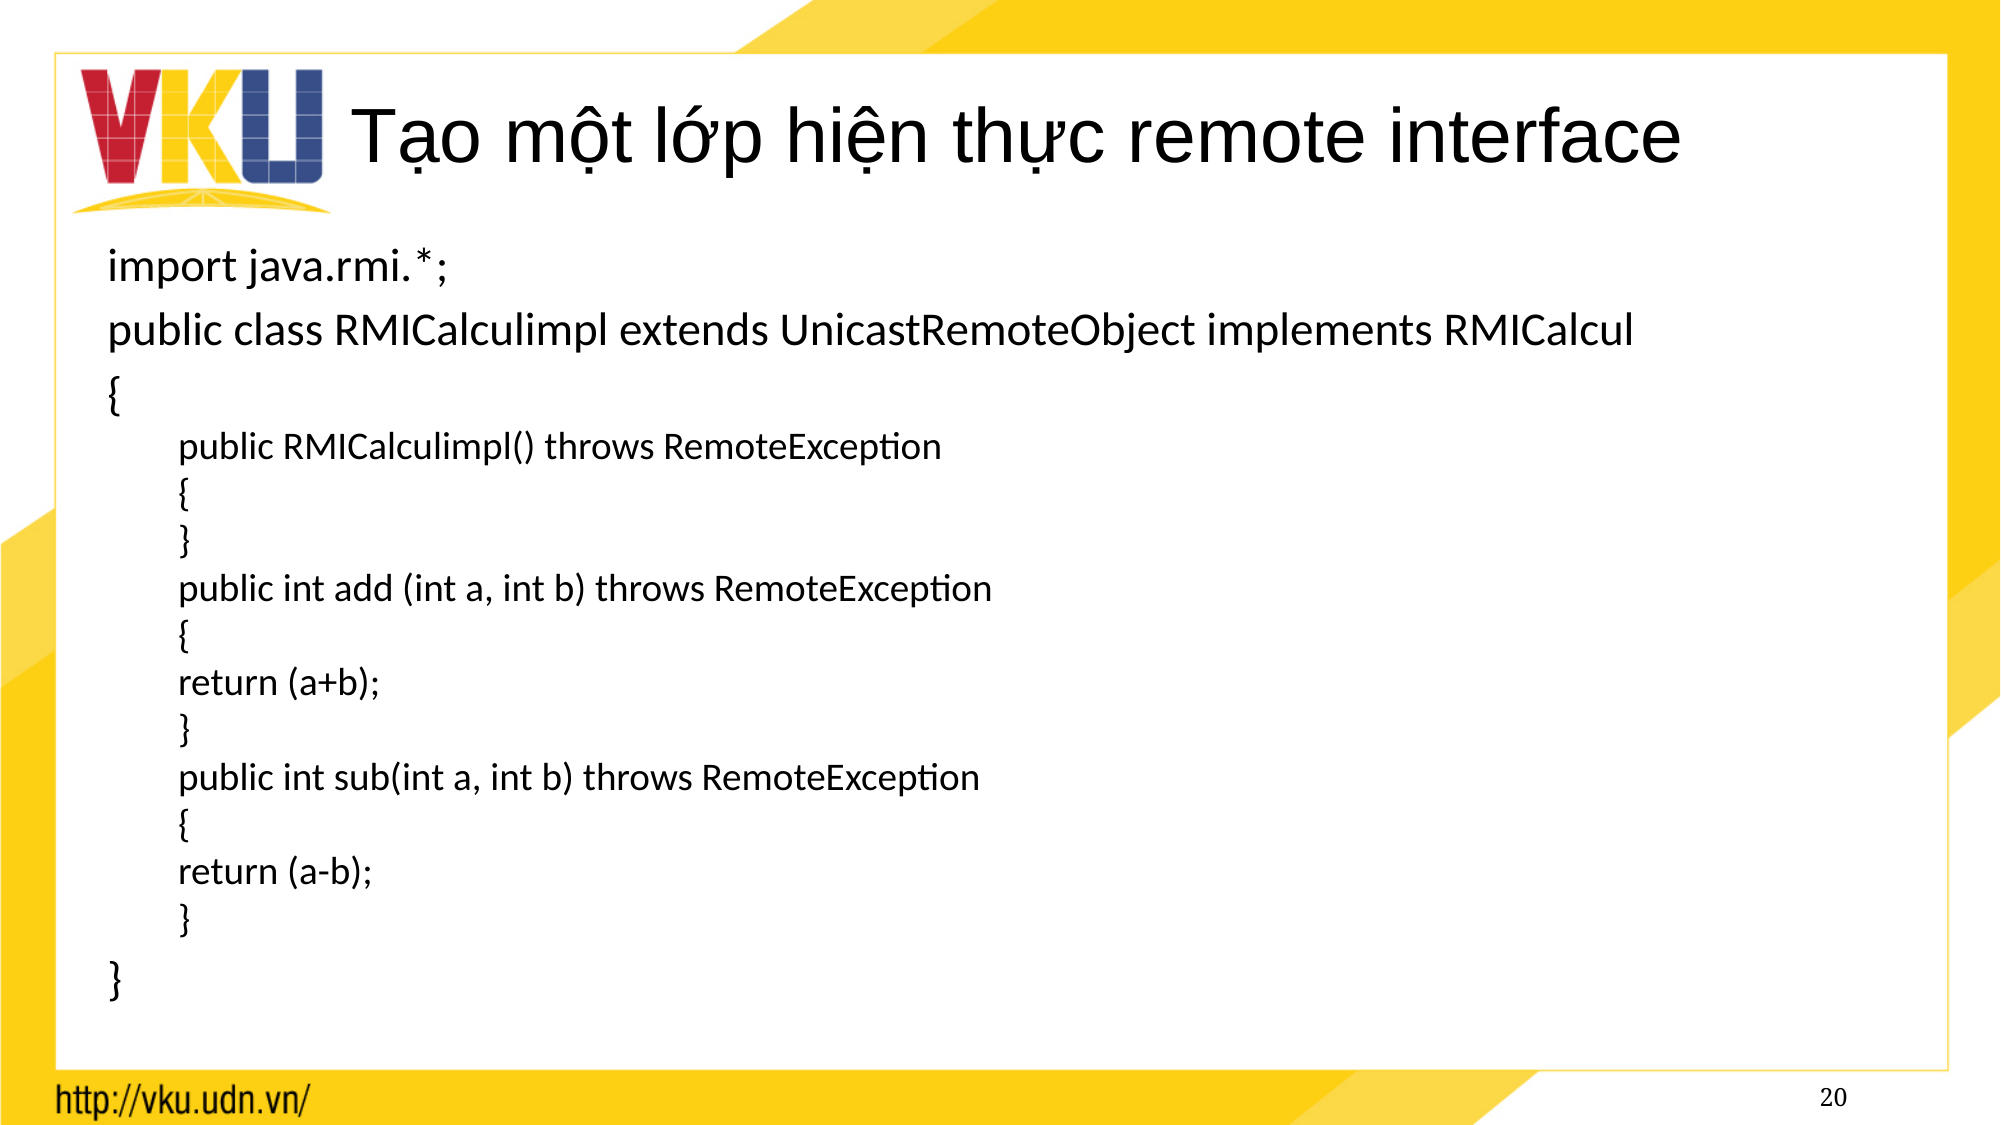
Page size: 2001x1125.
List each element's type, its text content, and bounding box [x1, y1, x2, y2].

slide_number 20 [1412, 1071, 1863, 1125]
picture [0, 0, 2001, 1125]
list import java.rmi.*; public class RMICalculimpl extends UnicastRemoteObject implements RMICalcul { public RMICalculimpl() throws RemoteException { } public int add (int a, int b) throws RemoteException { return (a+b); } public int sub(int a, int b) throws RemoteException { return (a-b); } } [92, 237, 1863, 1014]
title Tạo một lớp hiện thực remote interface [335, 59, 1863, 216]
